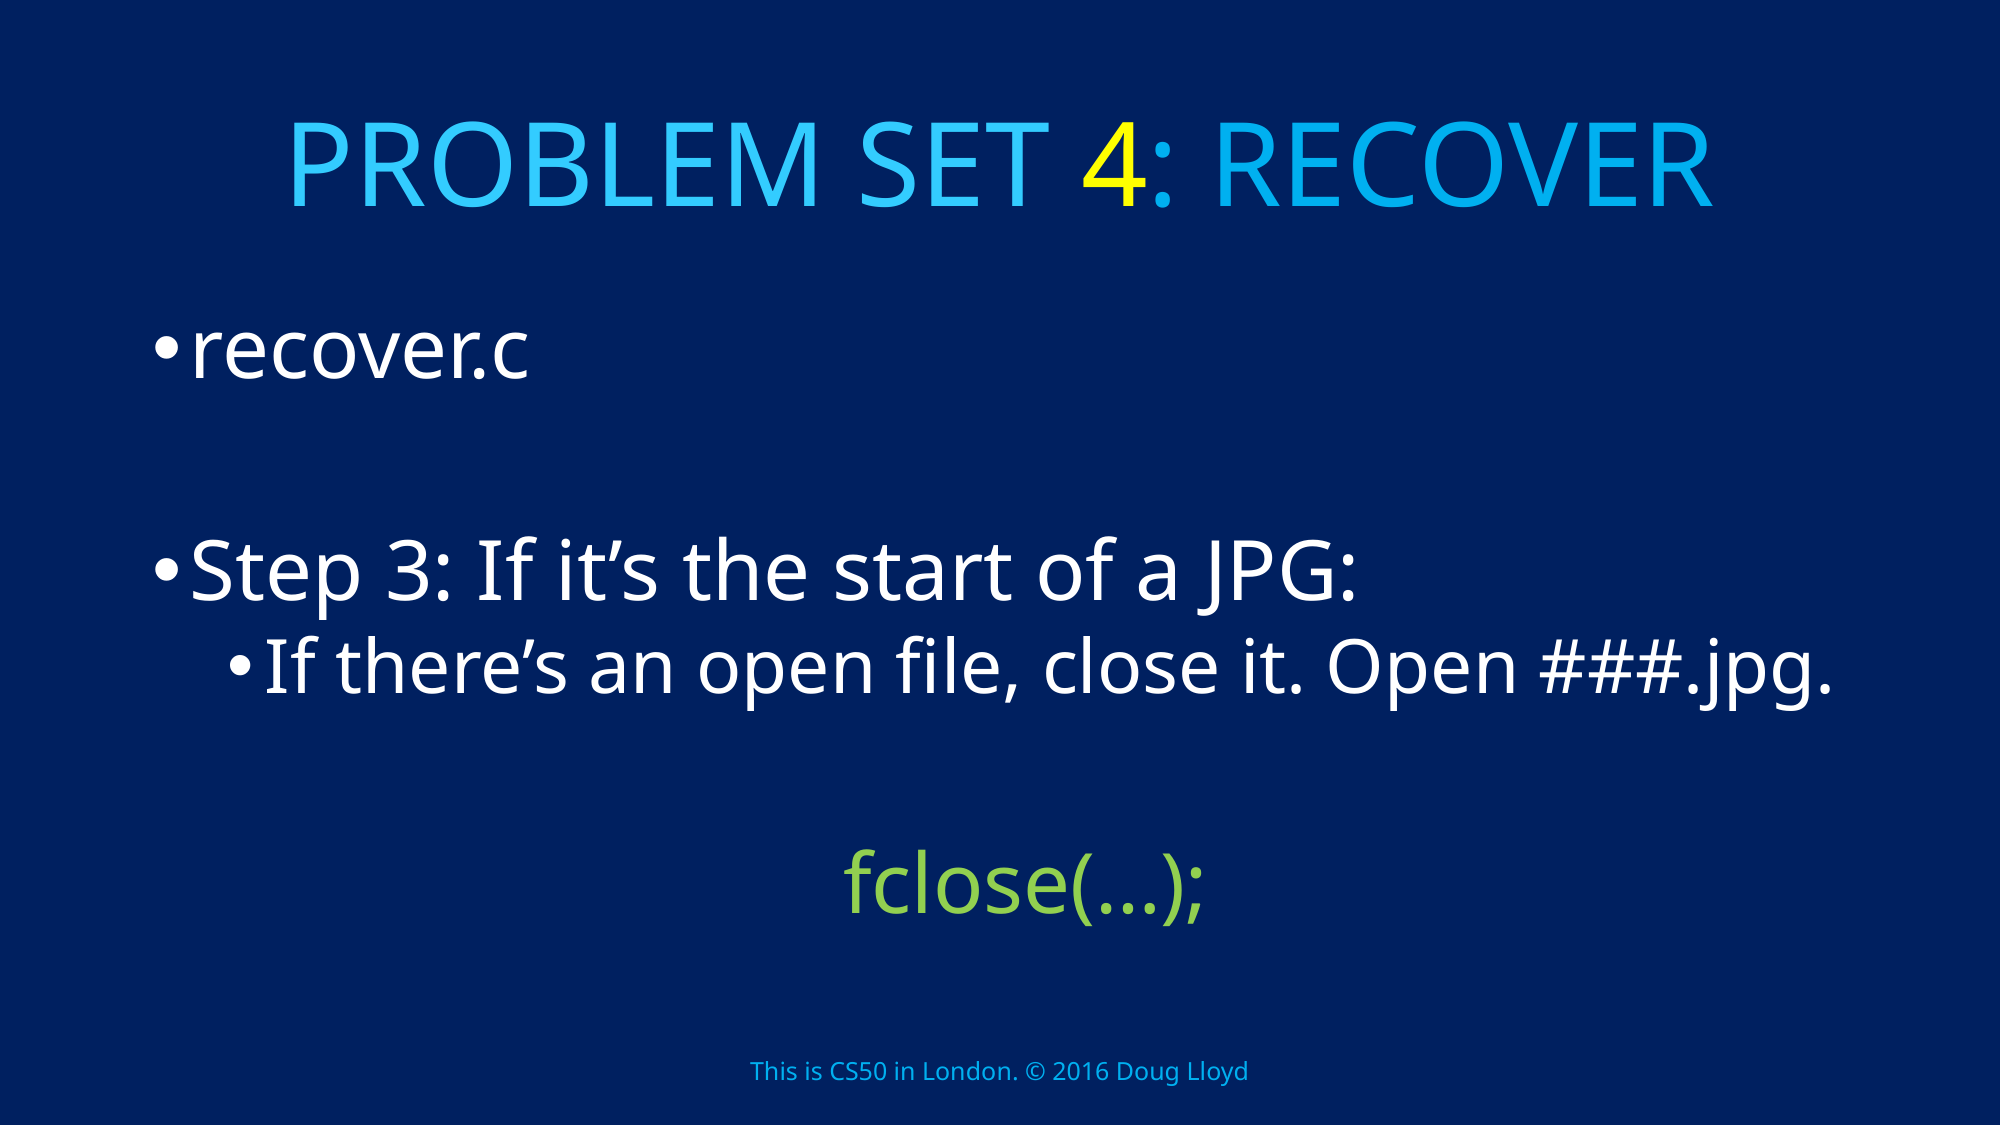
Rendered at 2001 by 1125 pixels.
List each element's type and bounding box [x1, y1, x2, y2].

title [137, 59, 1863, 278]
list [137, 299, 1915, 1074]
footer [662, 1042, 1338, 1103]
